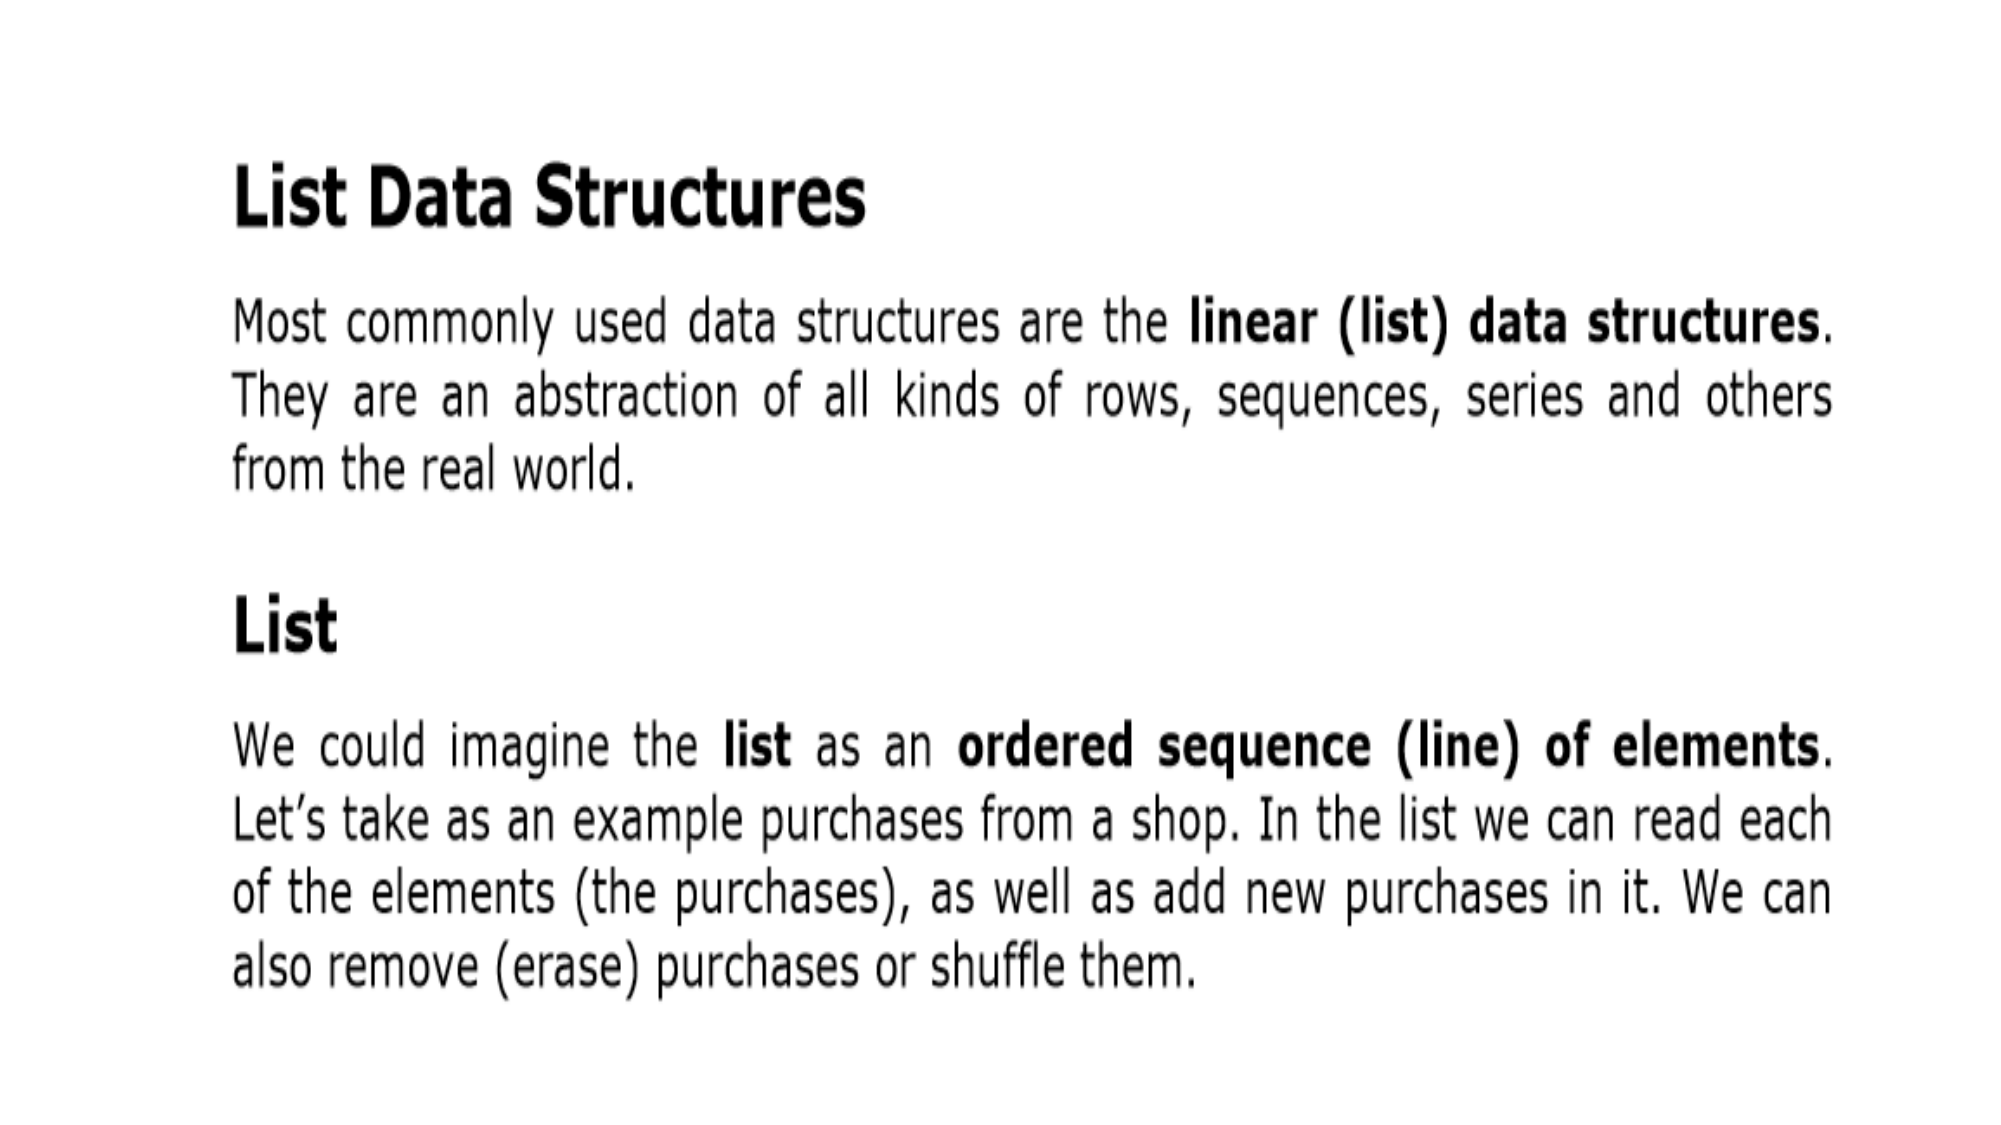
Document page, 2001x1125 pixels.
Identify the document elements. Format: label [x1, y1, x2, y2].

picture [124, 115, 1897, 1057]
